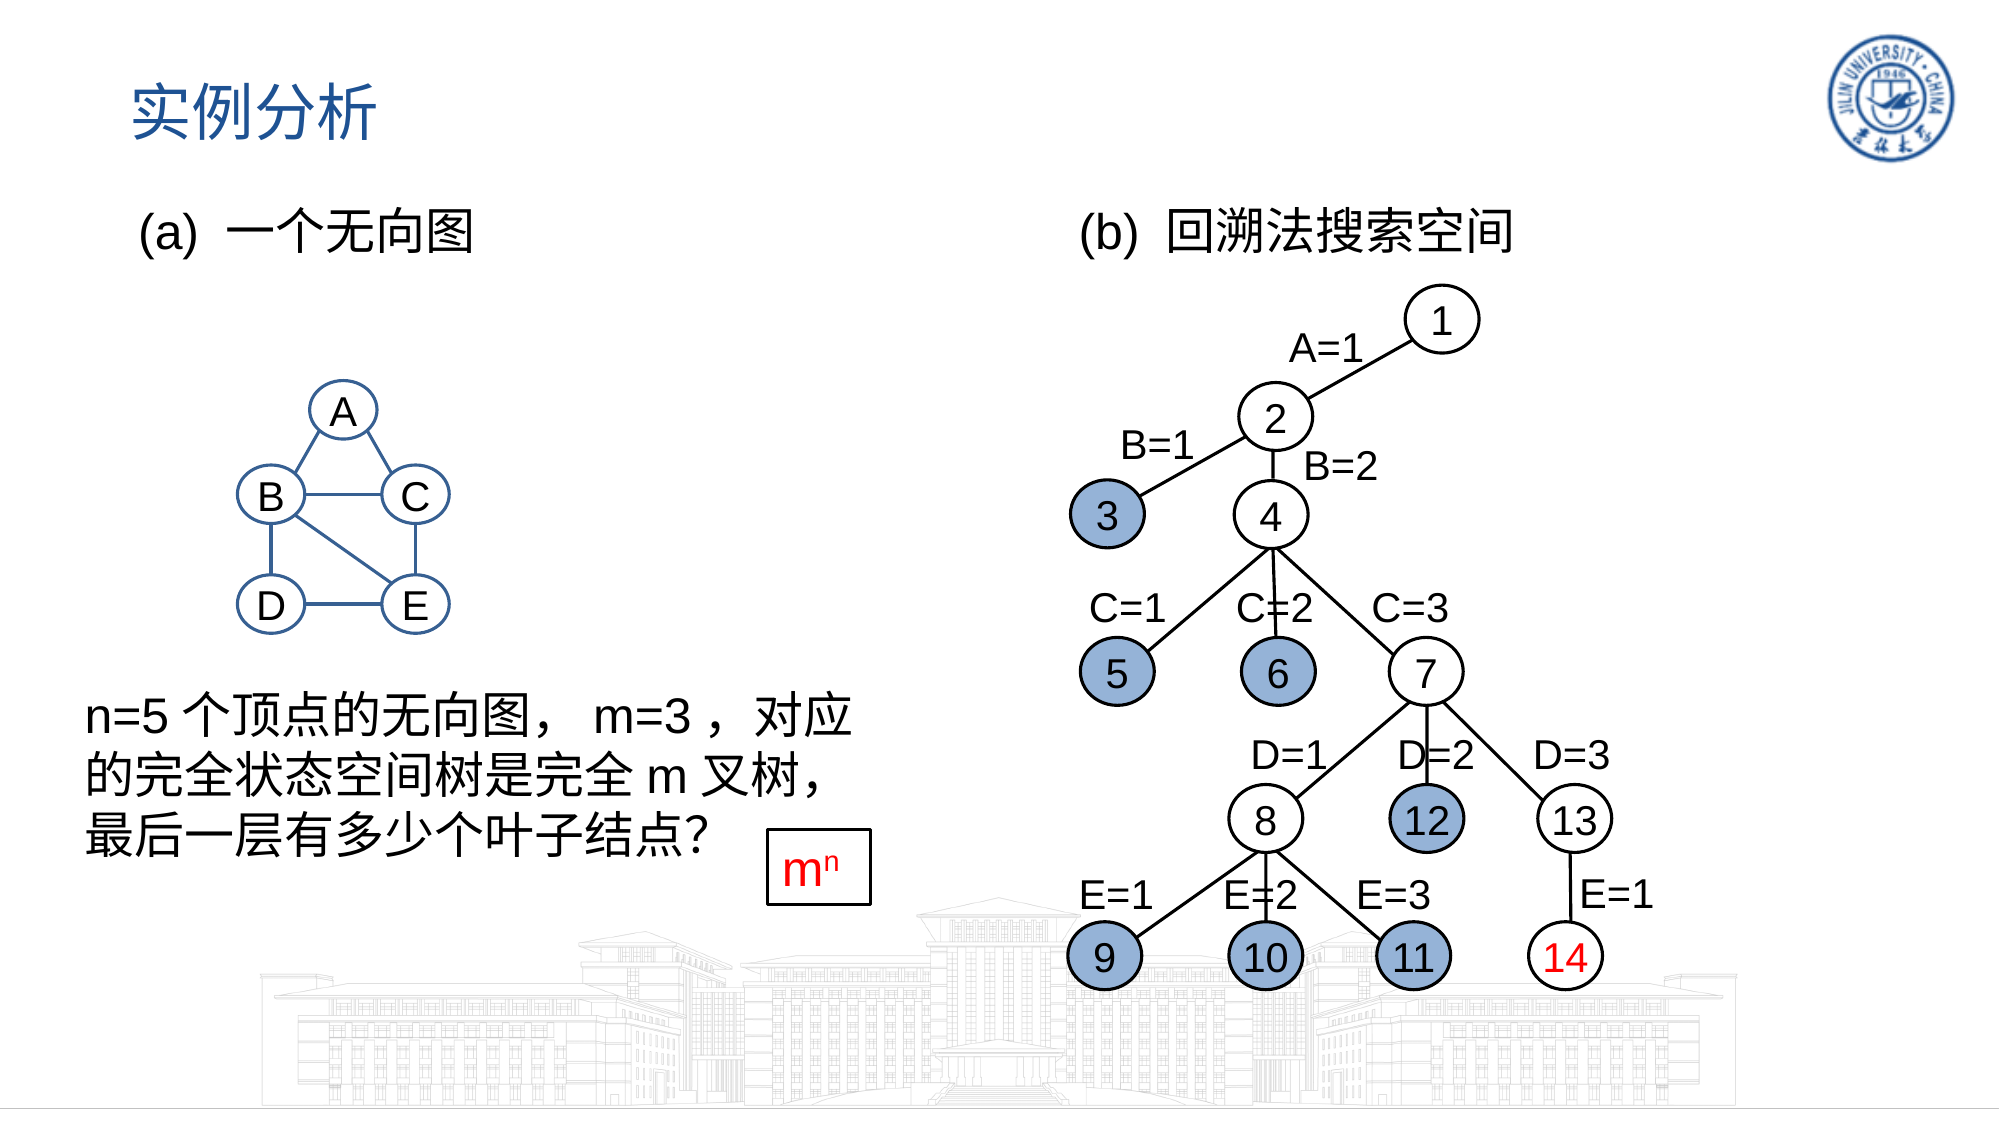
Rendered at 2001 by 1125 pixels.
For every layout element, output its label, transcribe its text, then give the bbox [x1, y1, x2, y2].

text_box (b) 回溯法搜索空间 [1063, 191, 1752, 267]
title 实例分析 [114, 6, 1840, 224]
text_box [1063, 285, 1681, 990]
text_box mn [767, 829, 871, 905]
picture [1840, 15, 1965, 173]
slide_number [1412, 1042, 1863, 1103]
text_box kill [0, 897, 1999, 1109]
text_box n=5个顶点的无向图，m=3，对应的完全状态空间树是完全m叉树，最后一层有多少个叶子结点？ [69, 676, 907, 872]
text_box (a) 一个无向图 [123, 192, 641, 267]
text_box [237, 380, 450, 634]
